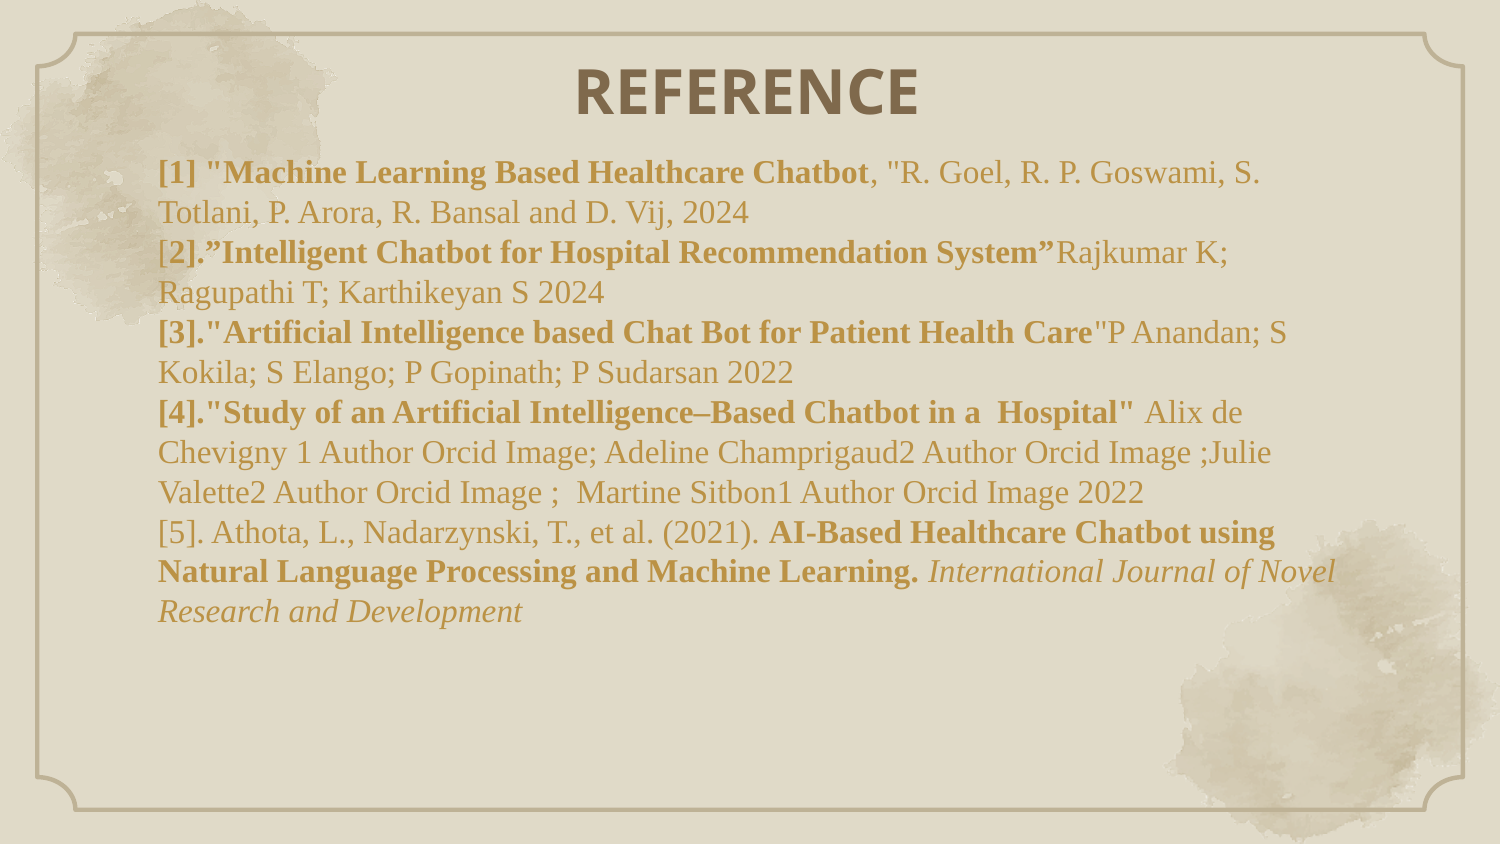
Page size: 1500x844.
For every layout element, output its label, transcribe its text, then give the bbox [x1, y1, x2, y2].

list [52, 119, 1443, 701]
text_box [1] "Machine Learning Based Healthcare Chatbot, "R. Goel, R. P. Goswami, S. Totlani, P. Arora, R. Bansal and D. Vij, 2024 [2].”Intelligent Chatbot for Hospital Recommendation System”Rajkumar K; Ragupathi T; Karthikeyan S 2024 [3]."Artificial Intelligence based Chat Bot for Patient Health Care"P Anandan; S Kokila; S Elango; P Gopinath; P Sudarsan 2022 [4]."Study of an Artificial Intelligence–Based Chatbot in a Hospital" Alix de Chevigny 1 Author Orcid Image; Adeline Champrigaud2 Author Orcid Image ;Julie Valette2 Author Orcid Image ; Martine Sitbon1 Author Orcid Image 2022 [5]. Athota, L., Nadarzynski, T., et al. (2021). AI-Based Healthcare Chatbot using Natural Language Processing and Machine Learning. International Journal of Novel Research and Development [142, 142, 1381, 707]
title REFERENCE [114, 58, 1381, 119]
